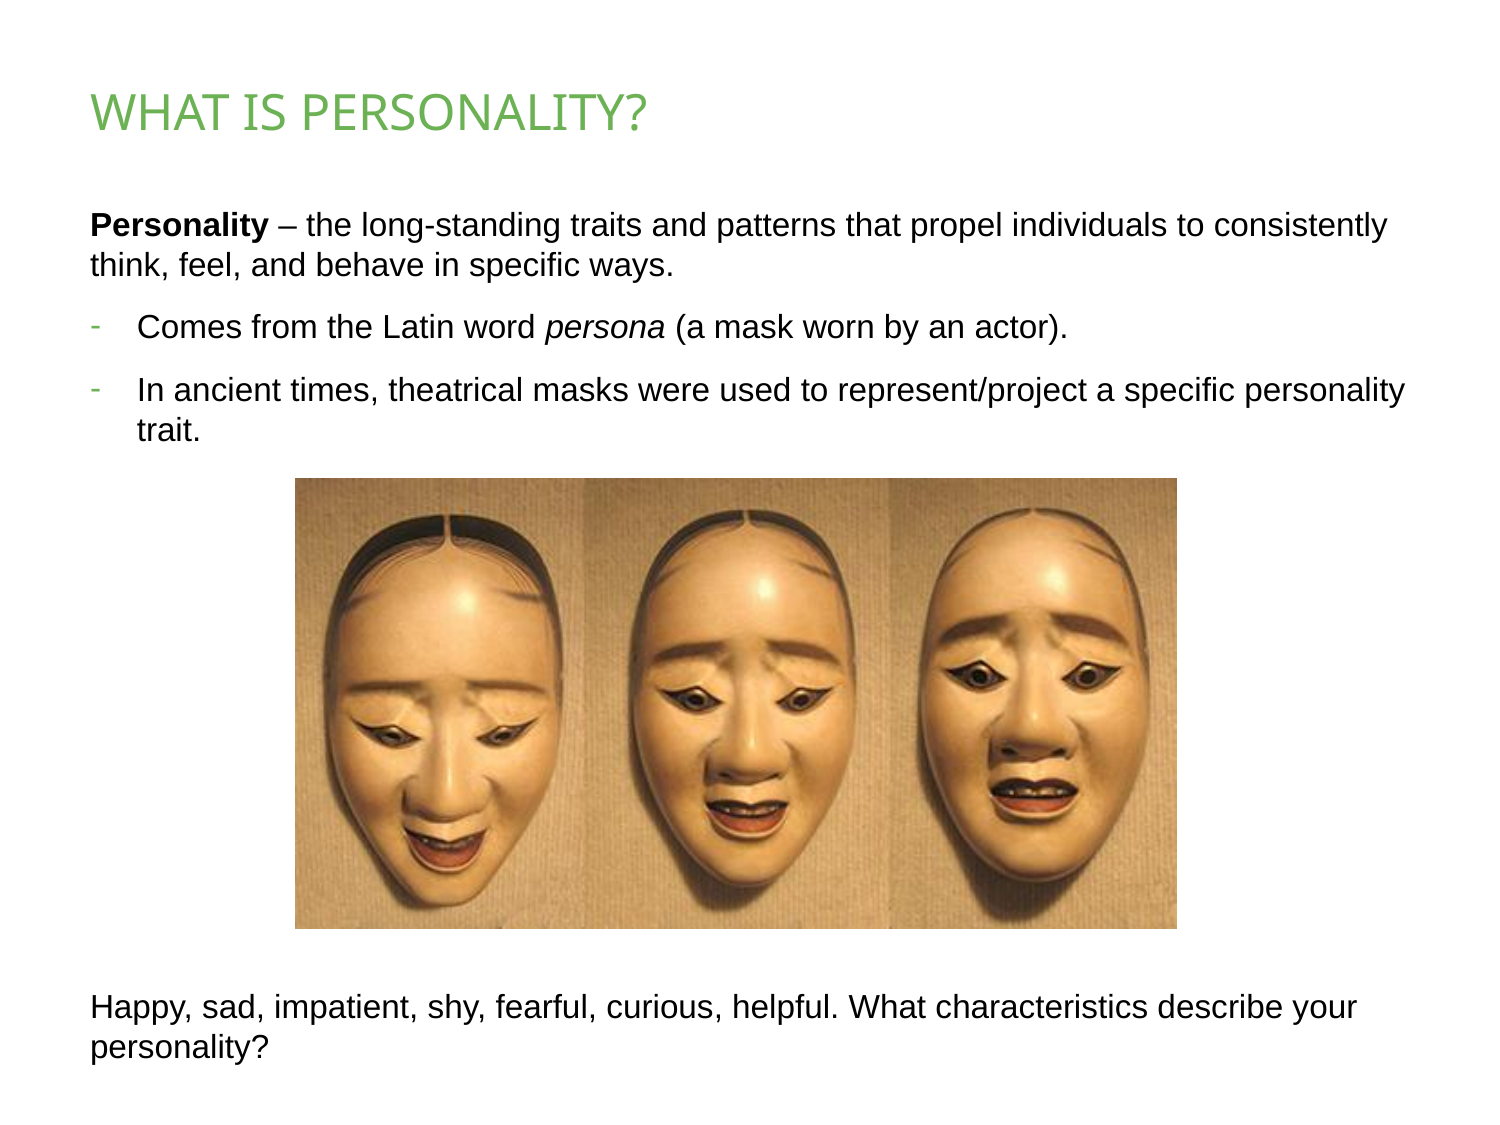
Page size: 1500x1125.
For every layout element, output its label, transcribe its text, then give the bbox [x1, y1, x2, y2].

title WHAT IS PERSONALITY? [75, 39, 1398, 148]
picture [217, 477, 1256, 930]
text_box Personality – the long-standing traits and patterns that propel individuals to consistently think, feel, and behave in specific ways. Comes from the Latin word persona (a mask worn by an actor). In ancient times, theatrical masks were used to represent/project a specific personality trait. [74, 195, 1448, 528]
list Happy, sad, impatient, shy, fearful, curious, helpful. What characteristics describe your personality? [75, 977, 1398, 1075]
